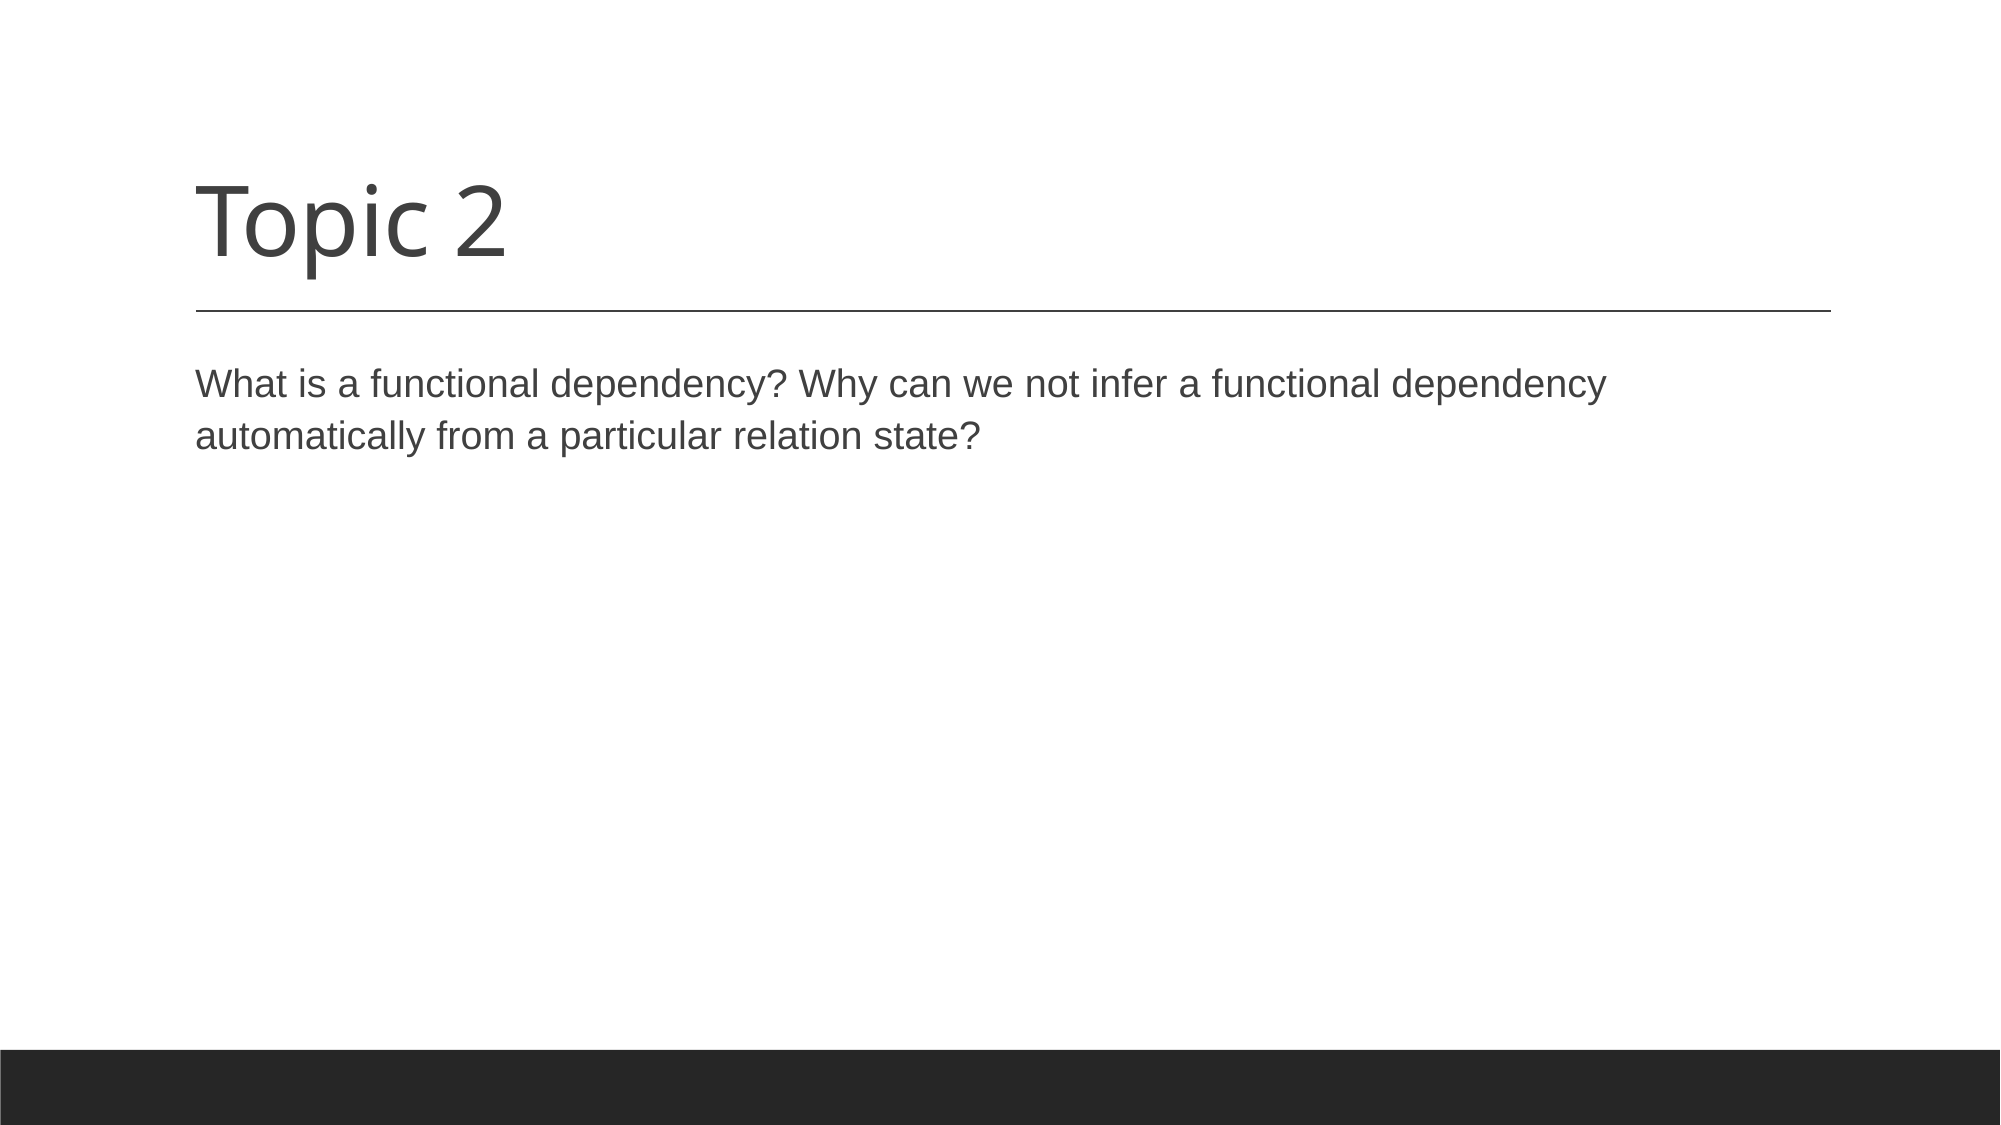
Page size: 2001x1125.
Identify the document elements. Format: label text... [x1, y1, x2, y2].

list What is a functional dependency? Why can we not infer a functional dependency automatically from a particular relation state? [180, 345, 1830, 963]
title Topic 2 [180, 47, 1830, 285]
